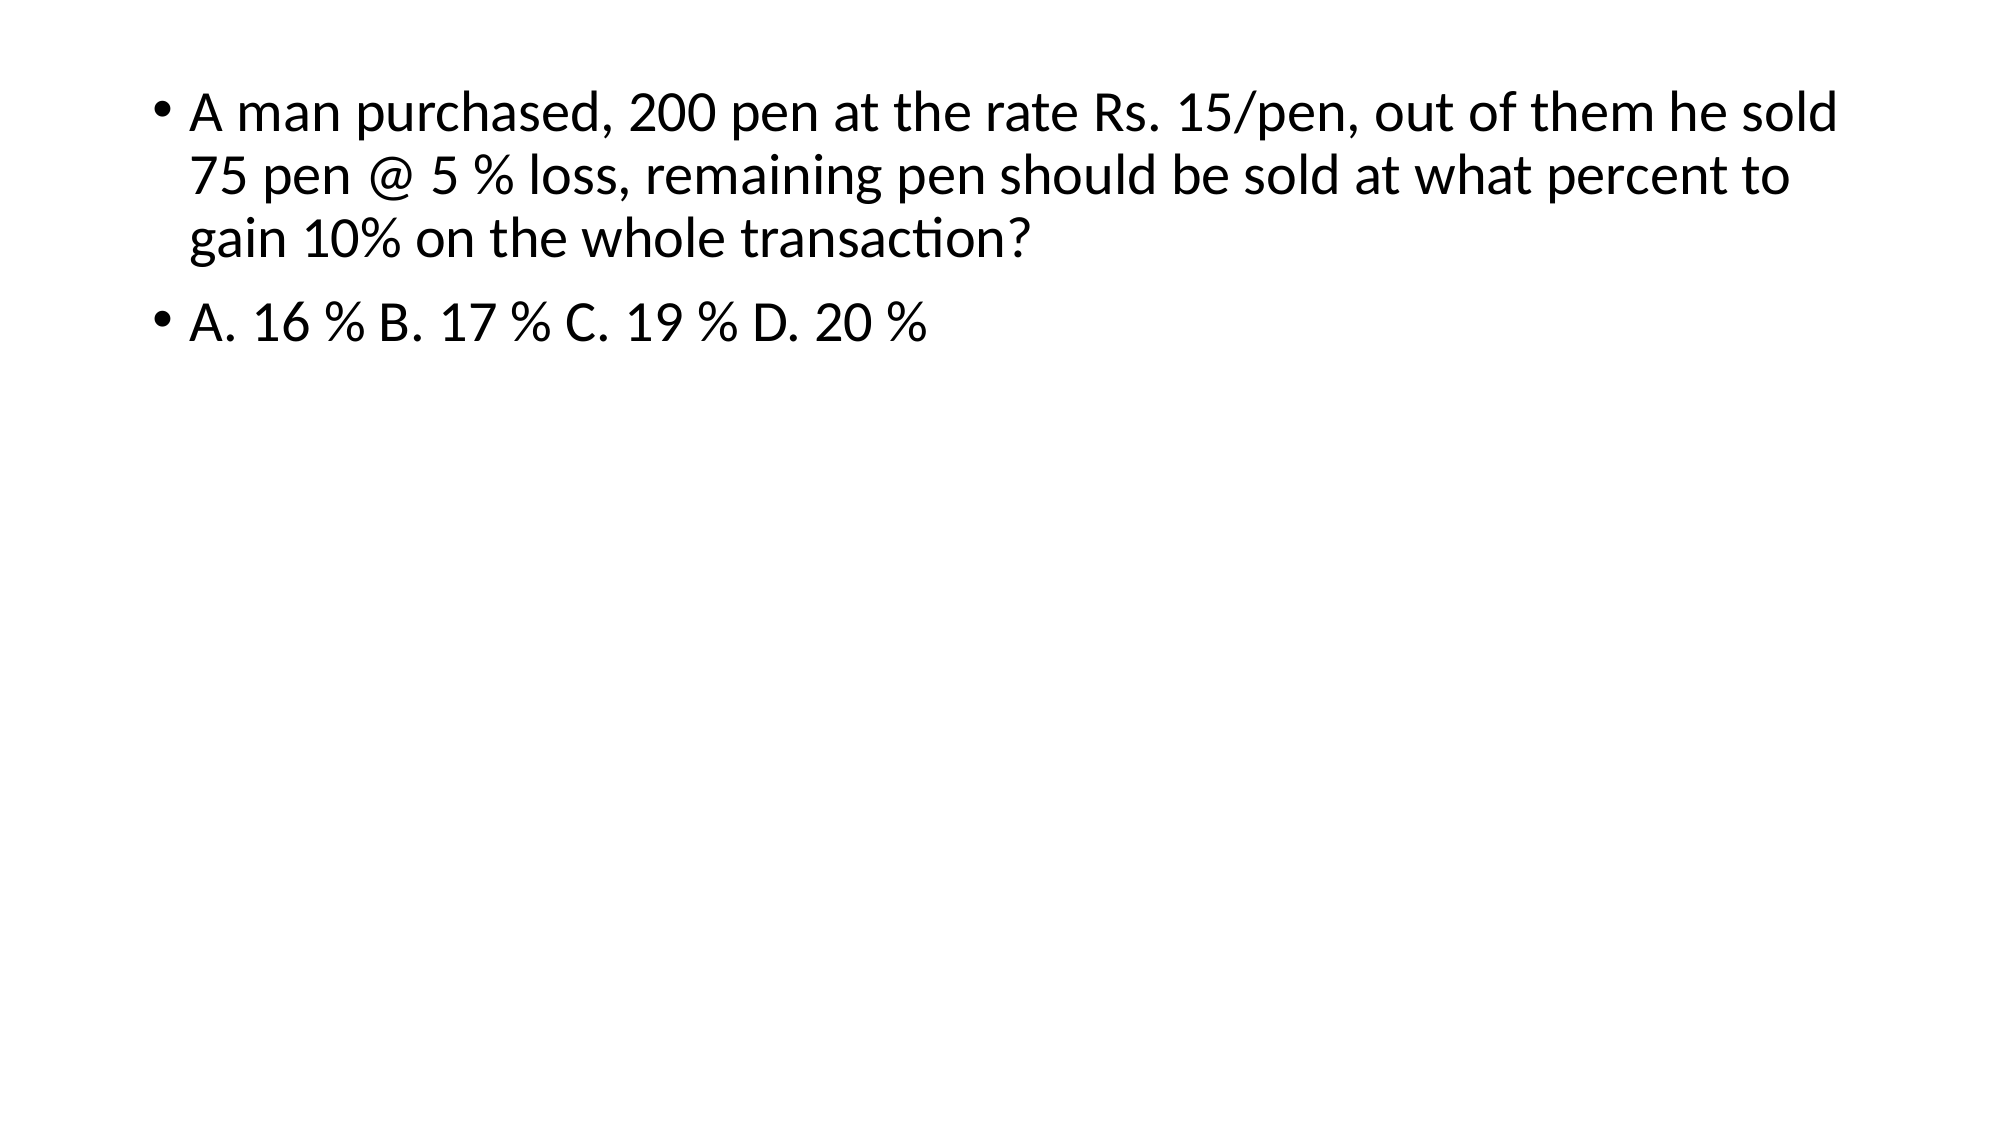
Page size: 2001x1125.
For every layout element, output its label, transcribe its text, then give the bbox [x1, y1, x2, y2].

list A man purchased, 200 pen at the rate Rs. 15/pen, out of them he sold 75 pen @ 5 % loss, remaining pen should be sold at what percent to gain 10% on the whole transaction? A. 16 % B. 17 % C. 19 % D. 20 % [137, 73, 1863, 1014]
